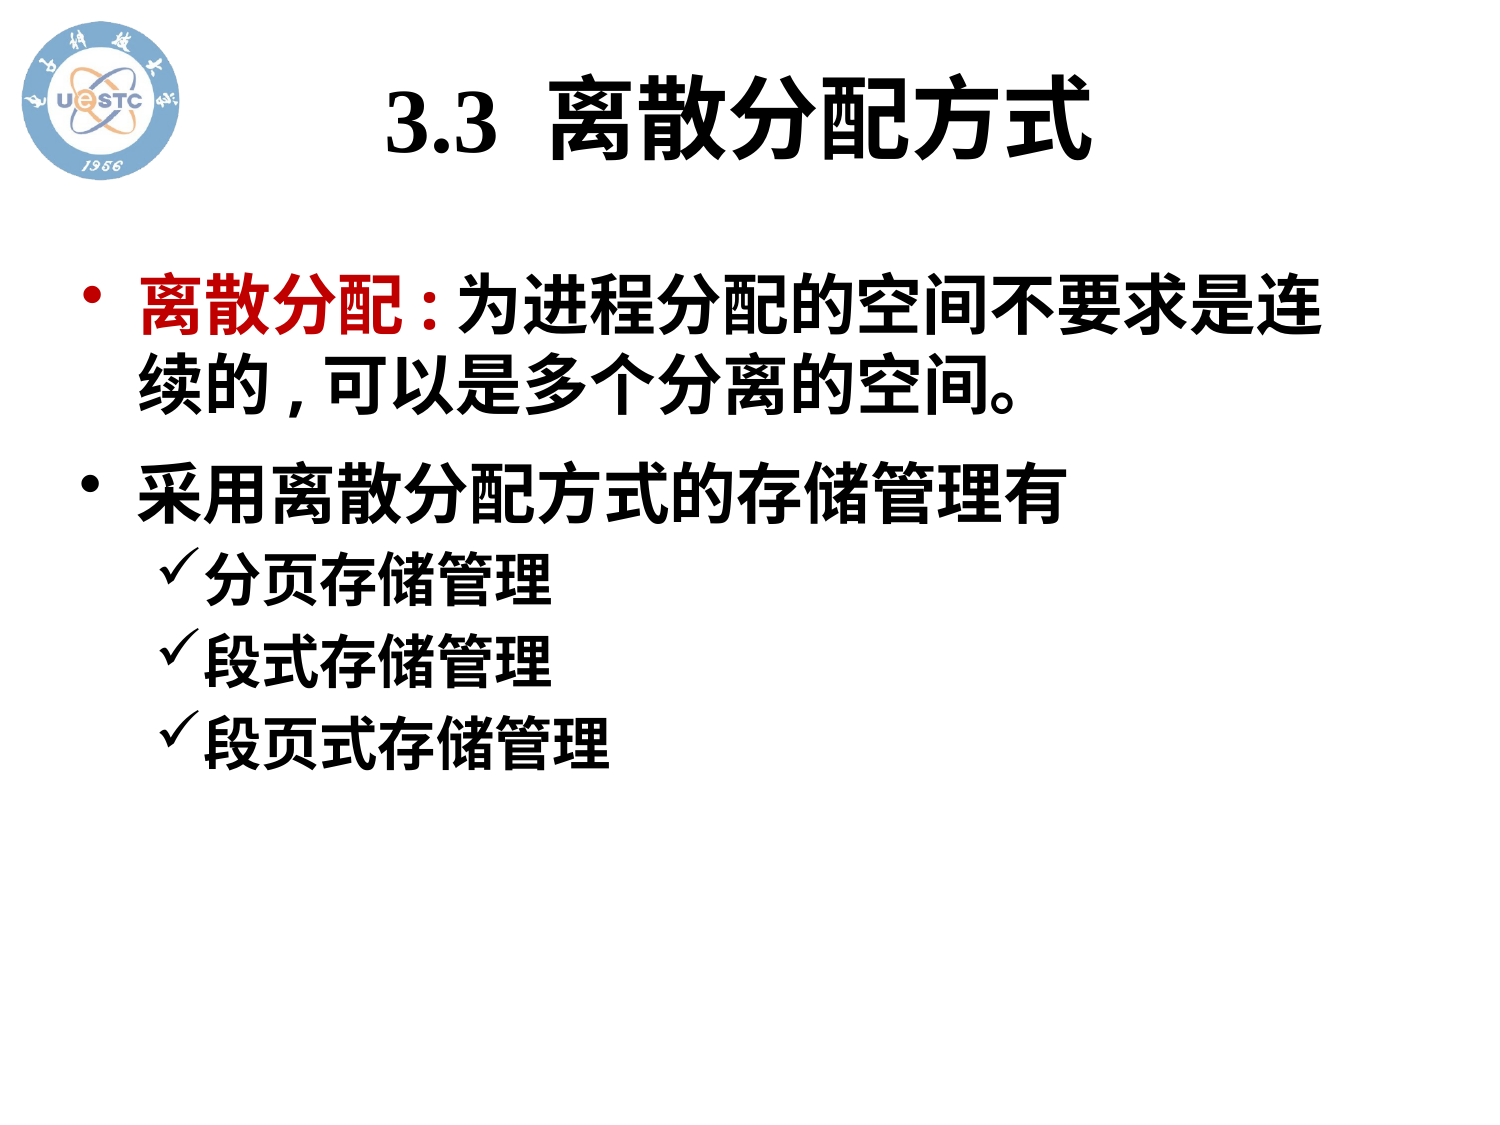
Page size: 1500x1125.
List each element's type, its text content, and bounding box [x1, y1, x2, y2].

picture [0, 0, 200, 200]
title 3.3 离散分配方式 [112, 46, 1388, 185]
text_box 采用离散分配方式的存储管理有 分页存储管理 段式存储管理 段页式存储管理 [64, 444, 1093, 813]
list 离散分配:为进程分配的空间不要求是连续的,可以是多个分离的空间。 [66, 255, 1388, 520]
